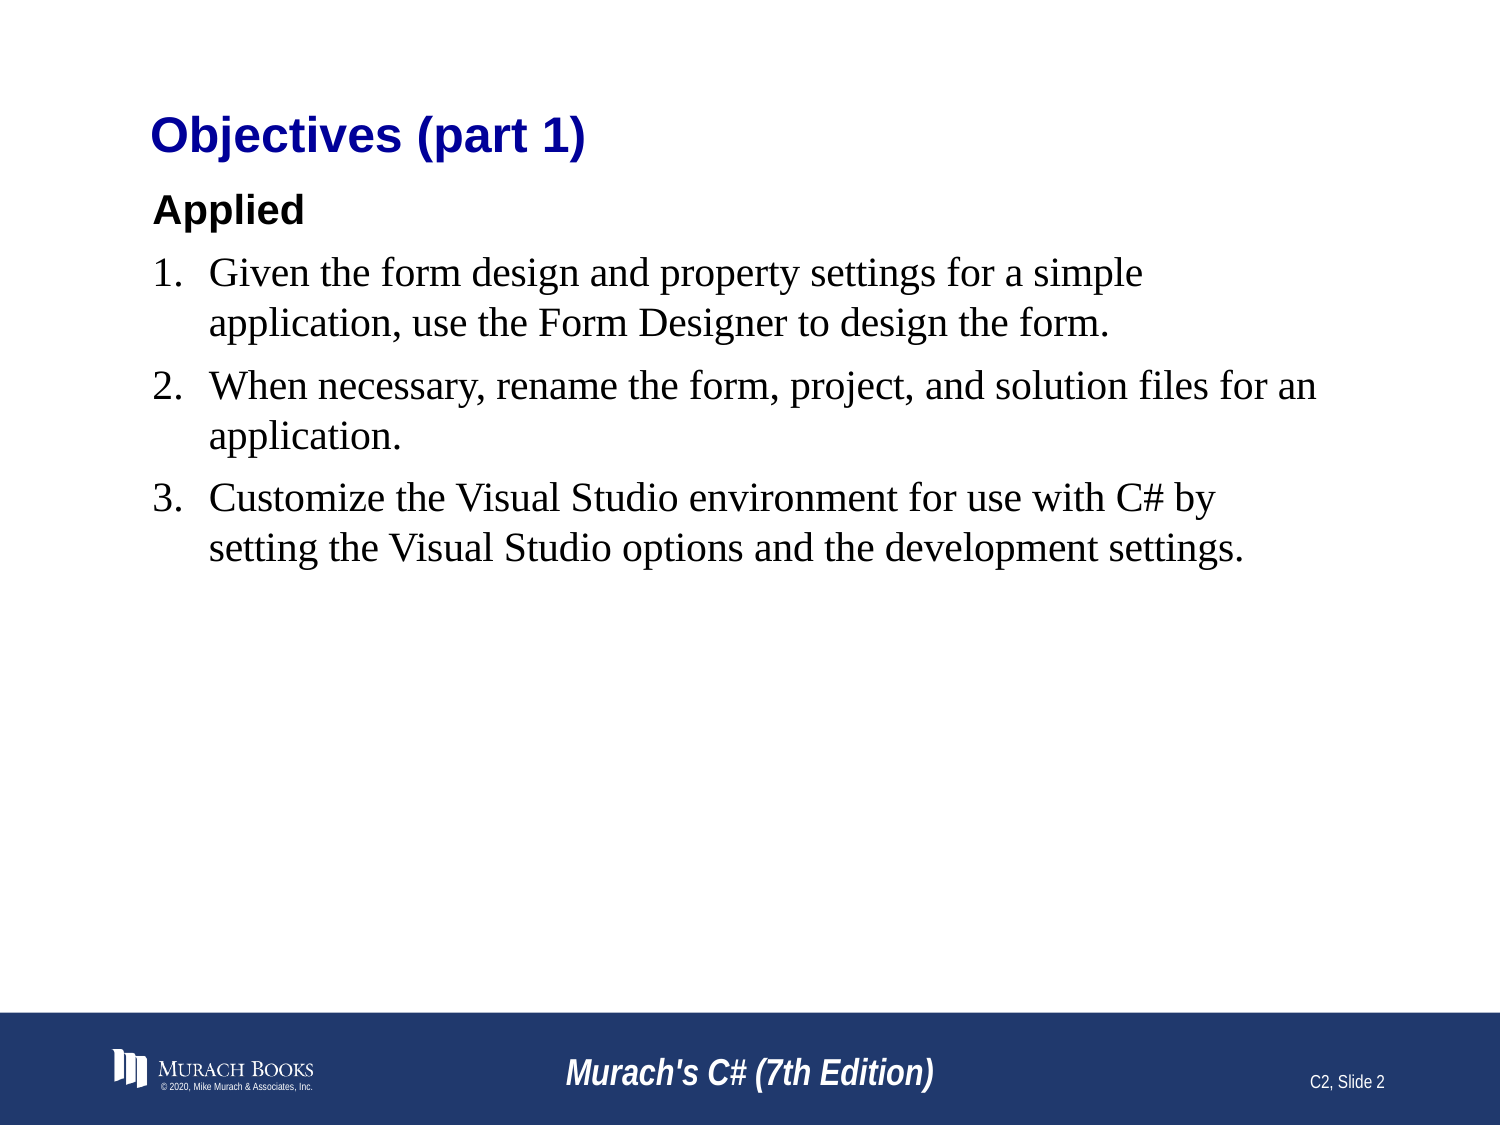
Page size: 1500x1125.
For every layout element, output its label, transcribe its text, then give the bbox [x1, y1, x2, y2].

list Applied Given the form design and property settings for a simple application, use the Form Designer to design the form. When necessary, rename the form, project, and solution files for an application. Customize the Visual Studio environment for use with C# by setting the Visual Studio options and the development settings. [137, 174, 1350, 975]
slide_number Murach's C# (7th Edition) [463, 1025, 1050, 1100]
footer © 2020, Mike Murach & Associates, Inc. [12, 1025, 463, 1100]
slide_number C2, Slide 2 [1087, 1025, 1400, 1100]
title Objectives (part 1) [150, 102, 1350, 164]
